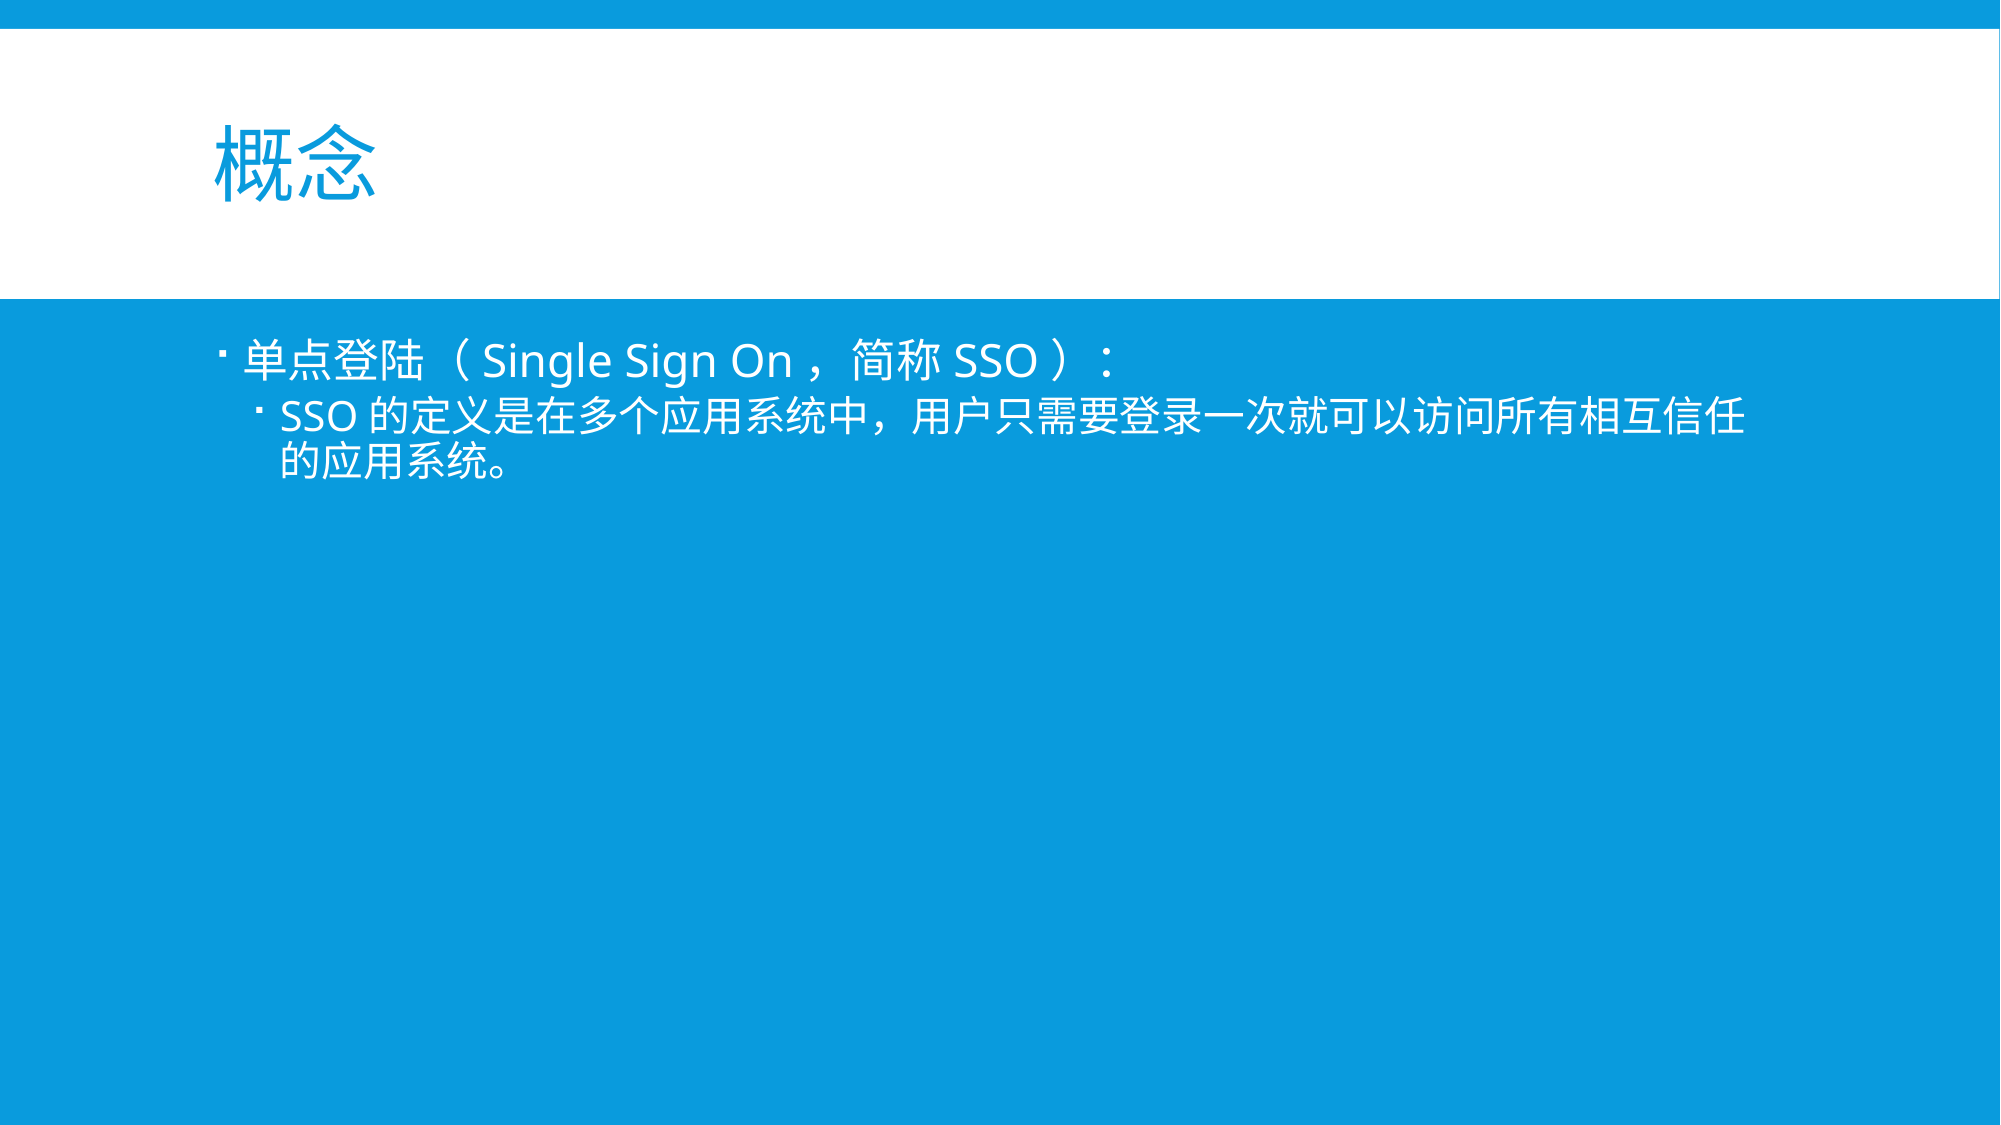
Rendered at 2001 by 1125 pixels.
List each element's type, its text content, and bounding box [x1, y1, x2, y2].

title 概念 [197, 46, 1803, 295]
list 单点登陆（Single Sign On，简称SSO）： SSO的定义是在多个应用系统中，用户只需要登录一次就可以访问所有相互信任的应用系统。 [197, 329, 1803, 1020]
